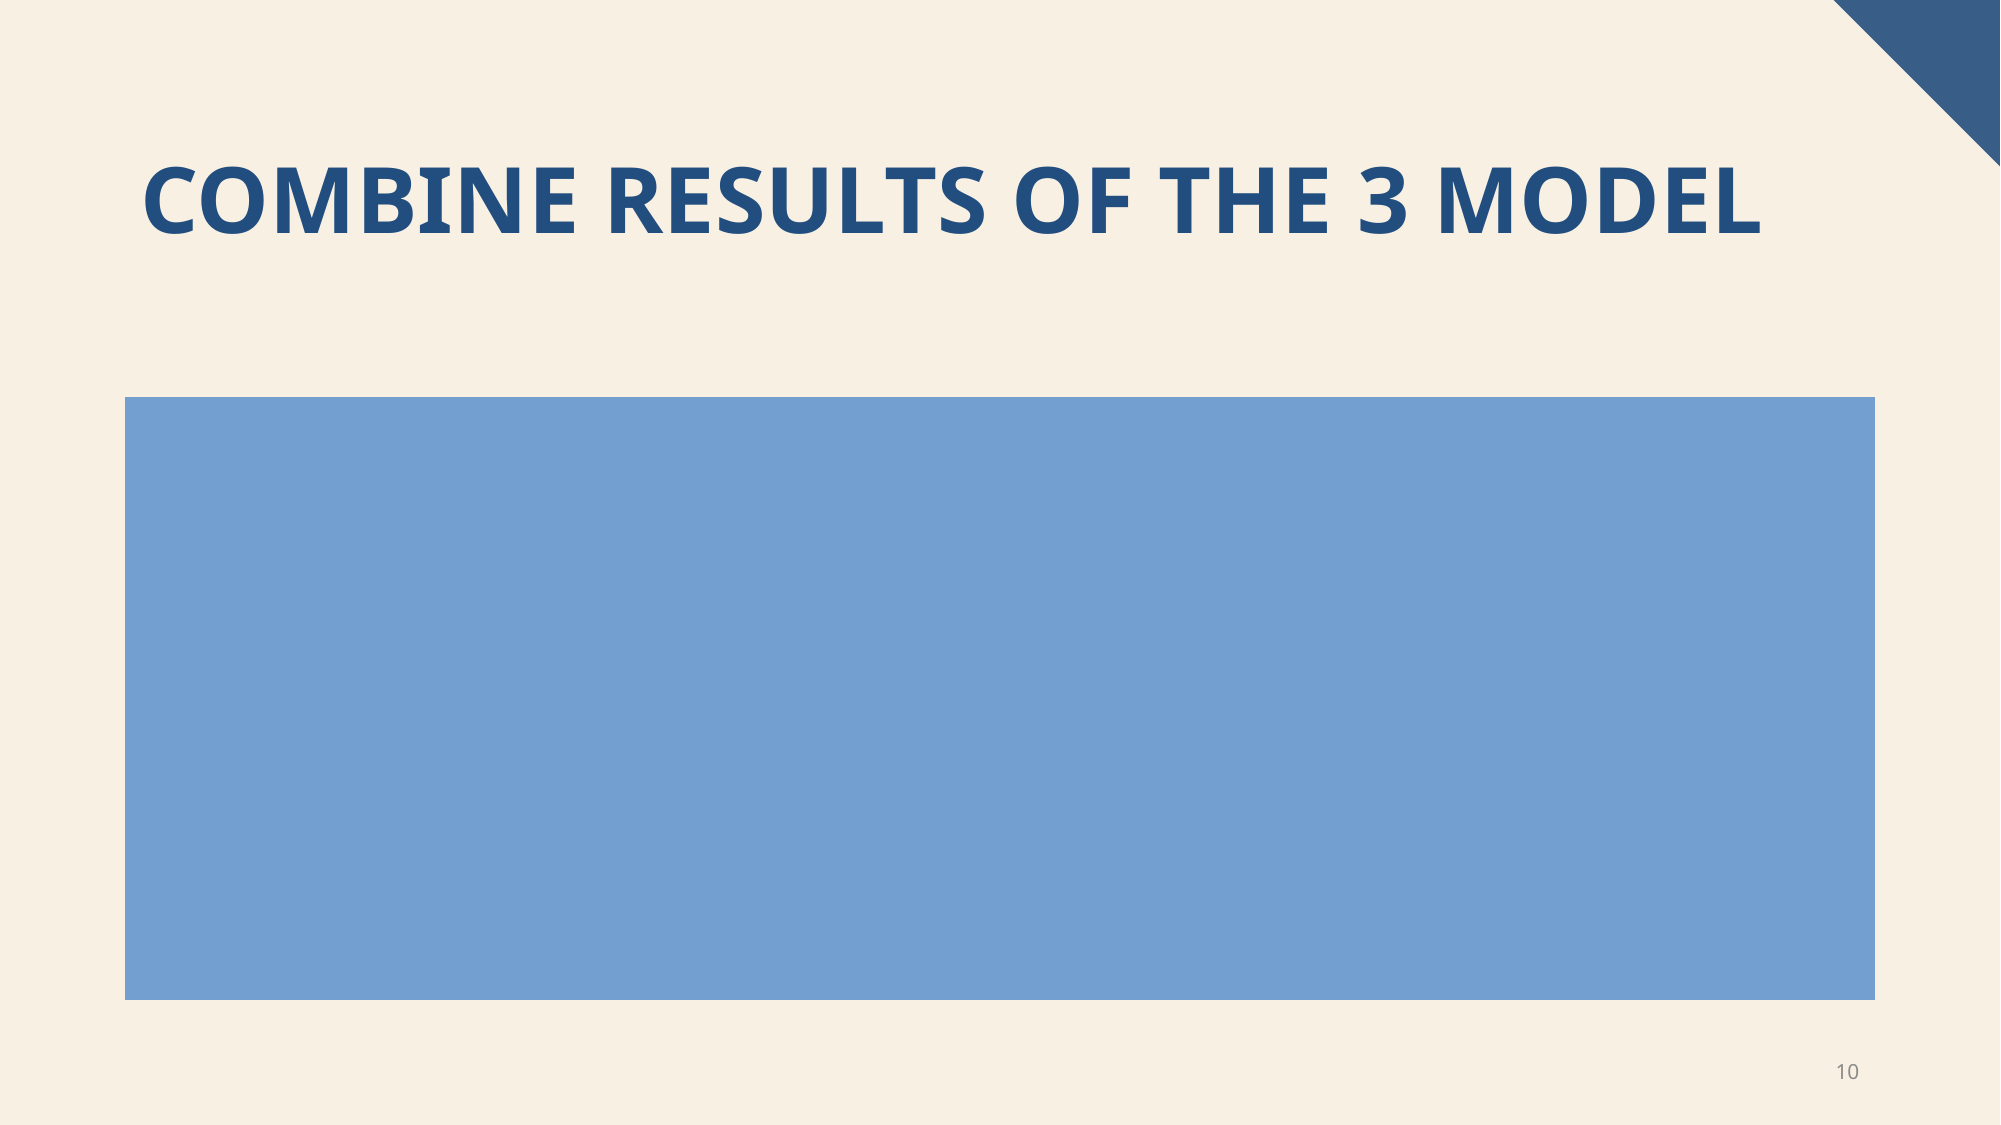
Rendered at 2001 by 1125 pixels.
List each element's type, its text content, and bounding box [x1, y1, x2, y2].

title Combine results of the 3 model [125, 146, 1875, 365]
slide_number 10 [1799, 1042, 1875, 1103]
